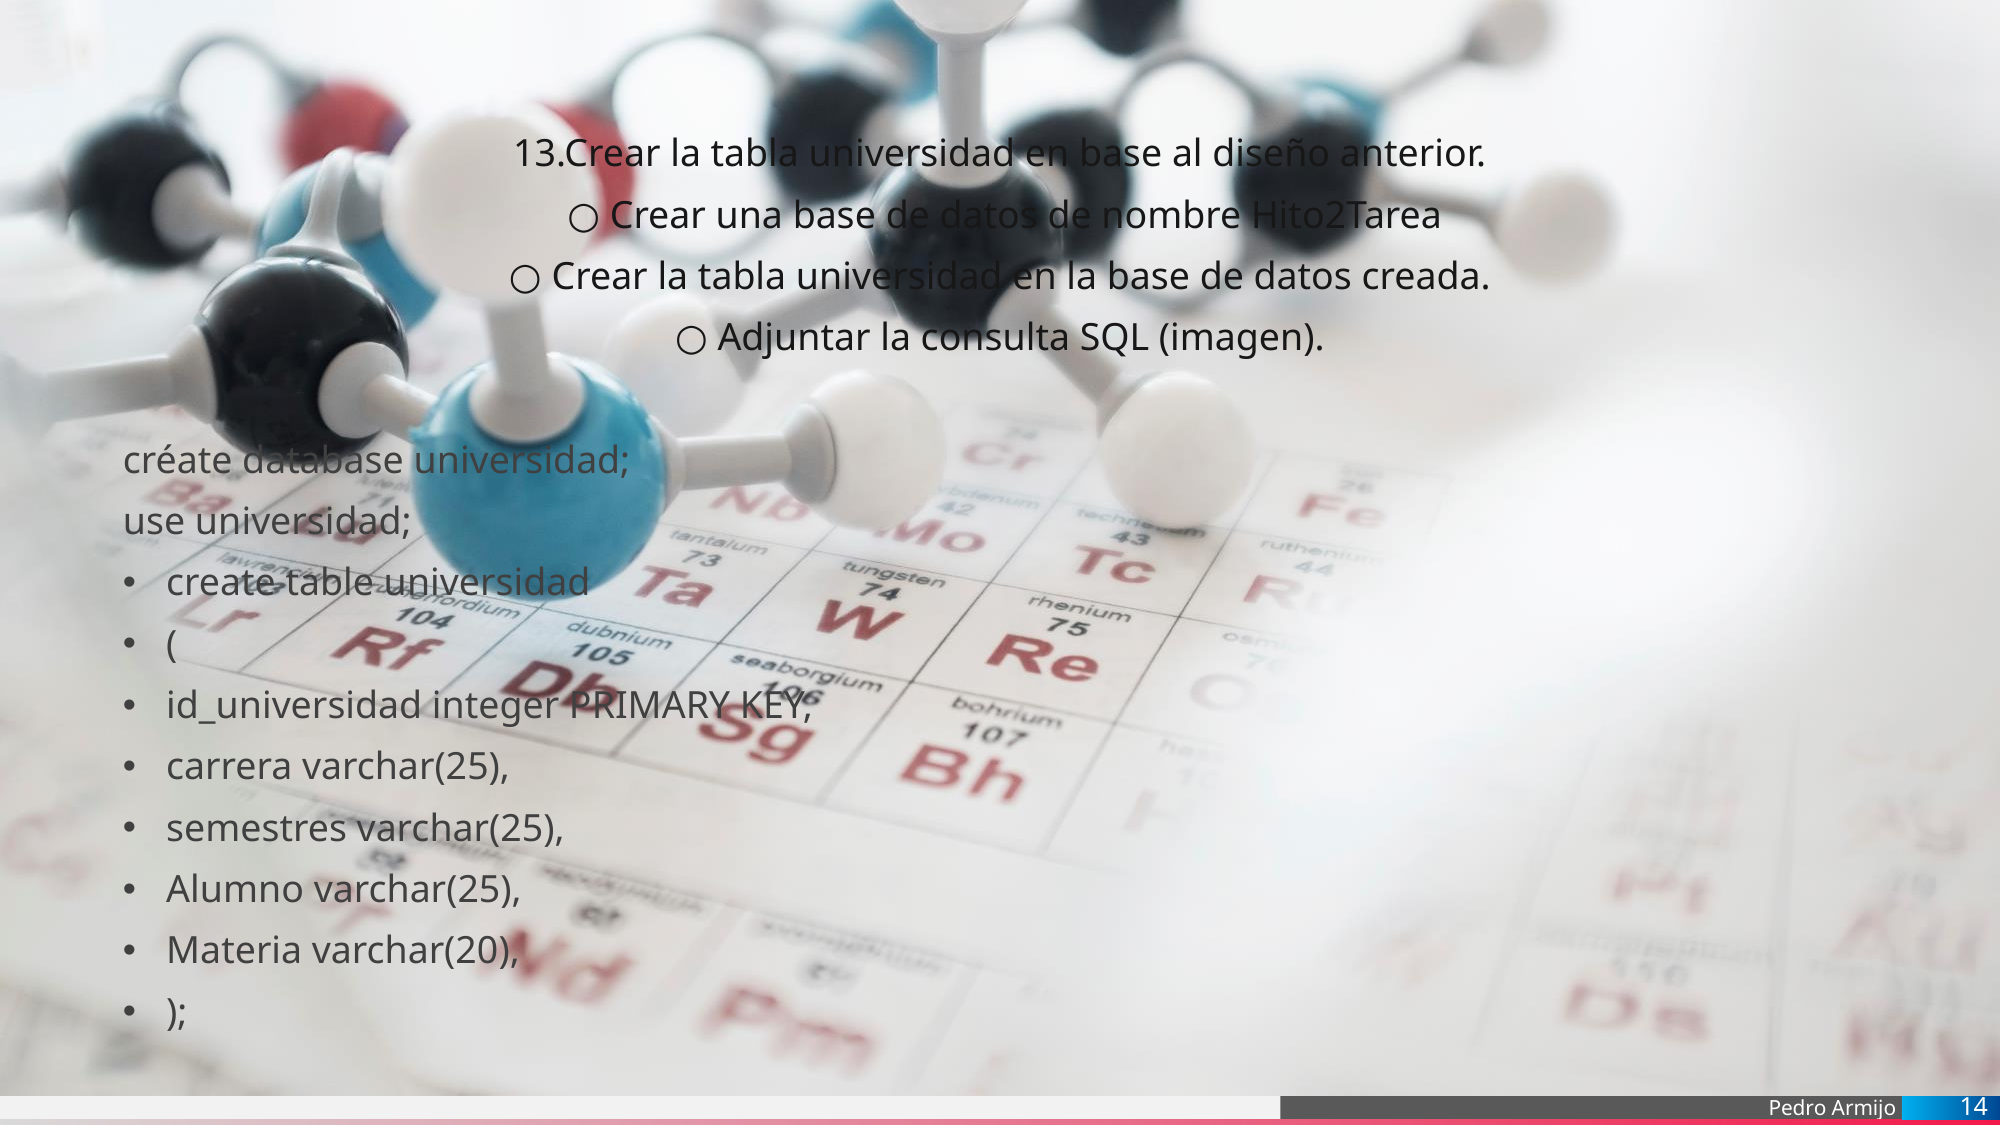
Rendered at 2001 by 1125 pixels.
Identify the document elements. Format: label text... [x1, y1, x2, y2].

slide_number 14 [1901, 1096, 2000, 1120]
picture [0, 0, 2000, 1096]
